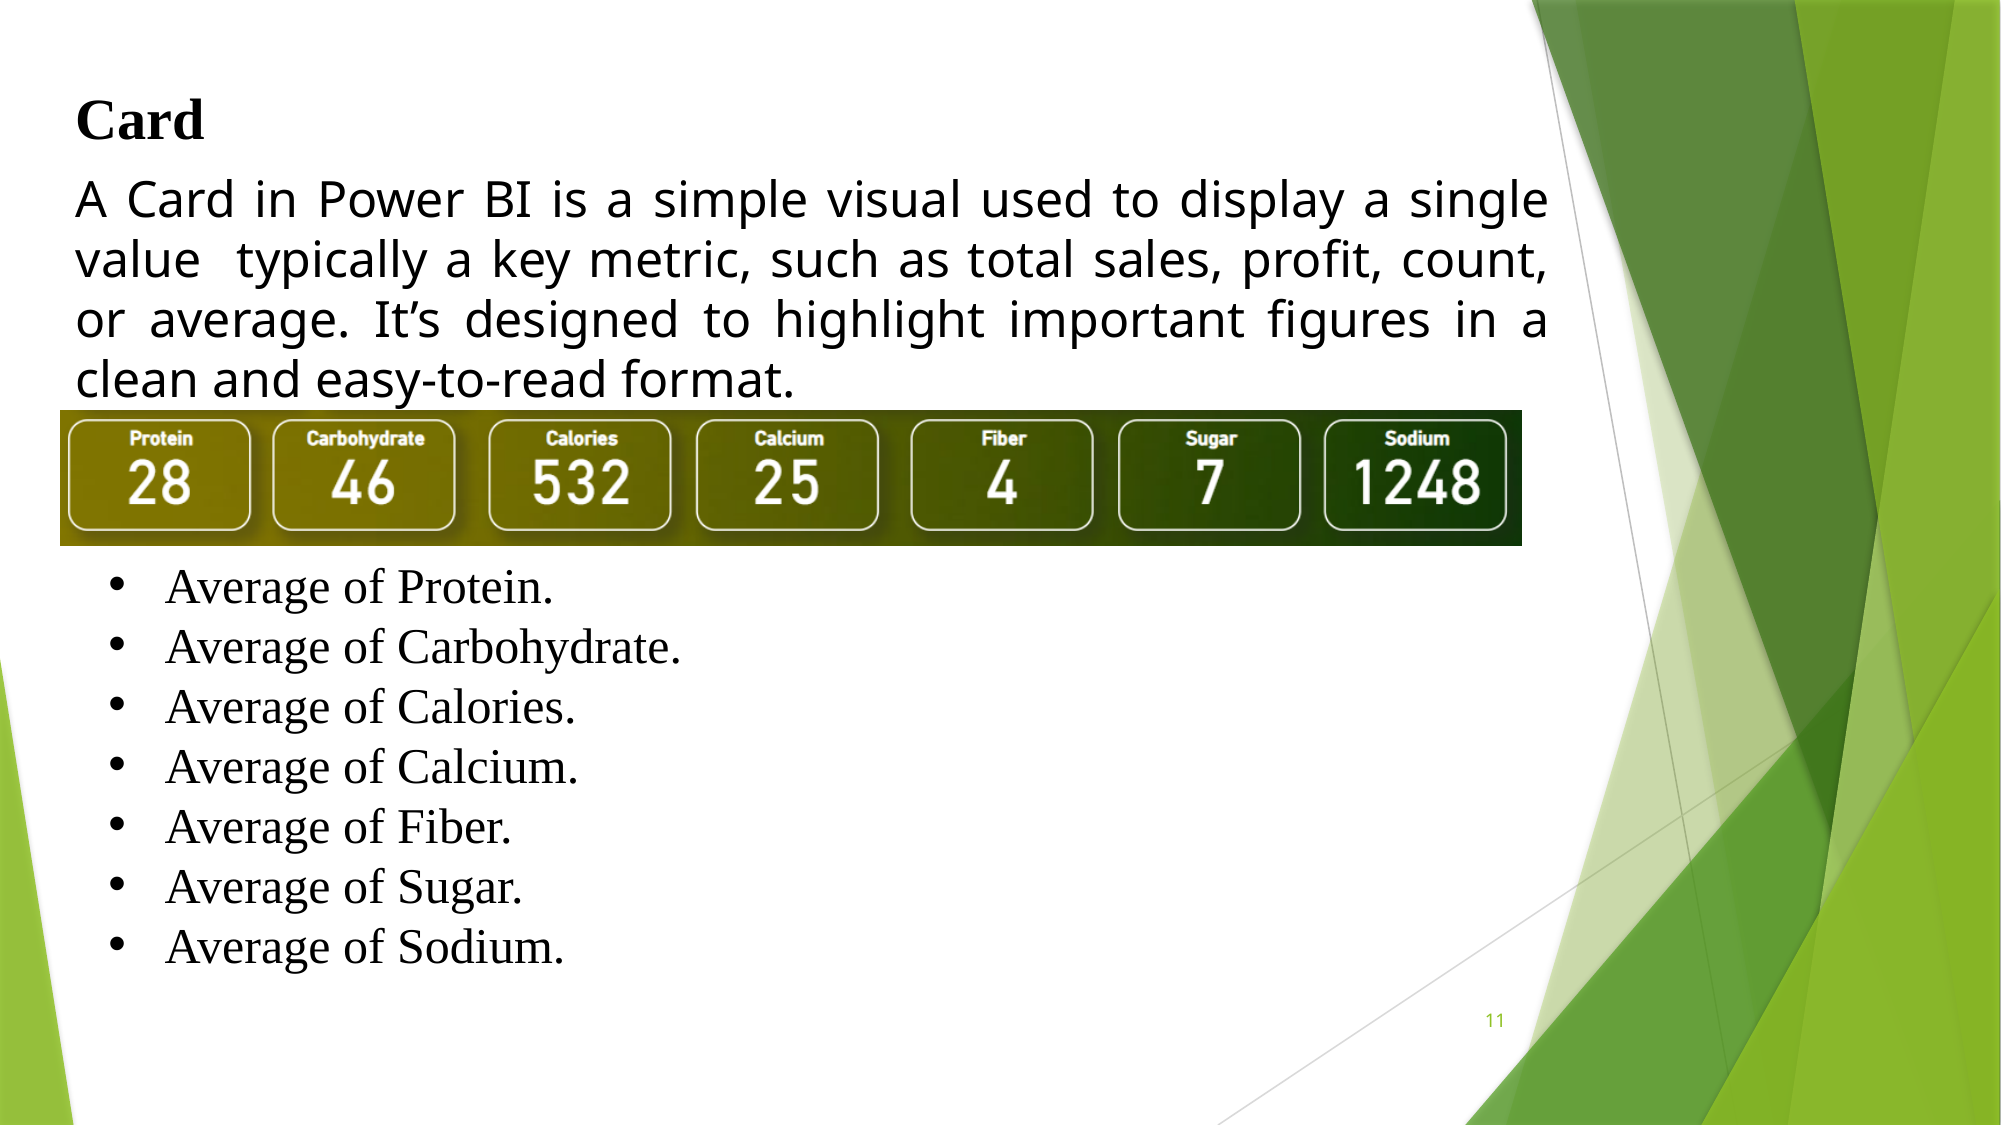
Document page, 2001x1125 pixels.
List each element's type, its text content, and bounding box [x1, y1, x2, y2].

slide_number 11 [1409, 991, 1522, 1051]
text_box Average of Protein. Average of Carbohydrate. Average of Calories. Average of Calcium. Average of Fiber. Average of Sugar. Average of Sodium. [93, 554, 1303, 1101]
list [60, 409, 1522, 547]
text_box Card [60, 74, 387, 159]
text_box A Card in Power BI is a simple visual used to display a single value typically a key metric, such as total sales, profit, count, or average. It’s designed to highlight important figures in a clean and easy-to-read format. [60, 159, 1566, 475]
